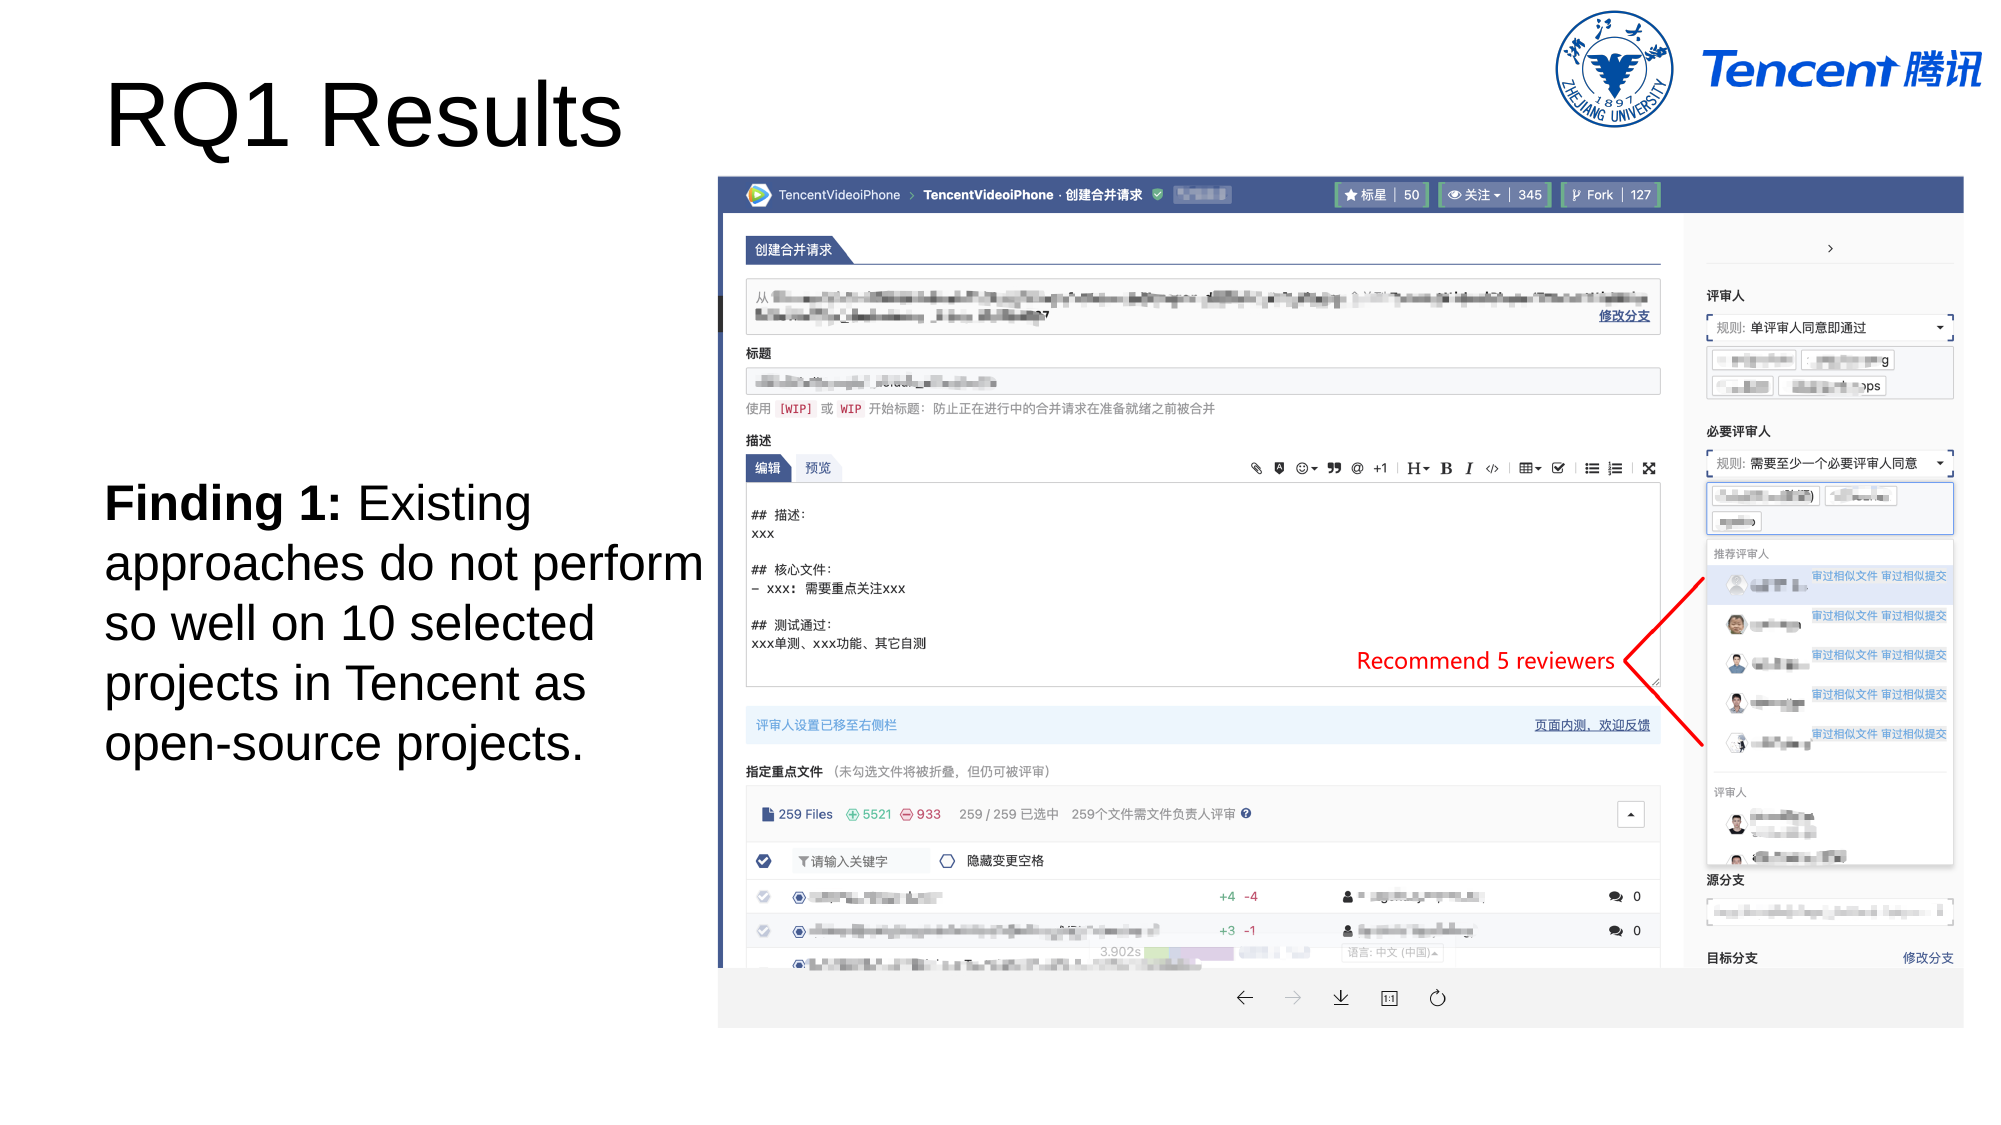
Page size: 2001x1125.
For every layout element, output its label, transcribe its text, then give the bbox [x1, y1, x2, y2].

picture [1702, 50, 1982, 87]
picture [1548, 3, 1681, 135]
picture [717, 175, 1964, 1028]
text_box Finding 1: Existing approaches do not perform so well on 10 selected projects in Tencent as open-source projects. [89, 463, 717, 778]
title RQ1 Results [89, 7, 1236, 226]
